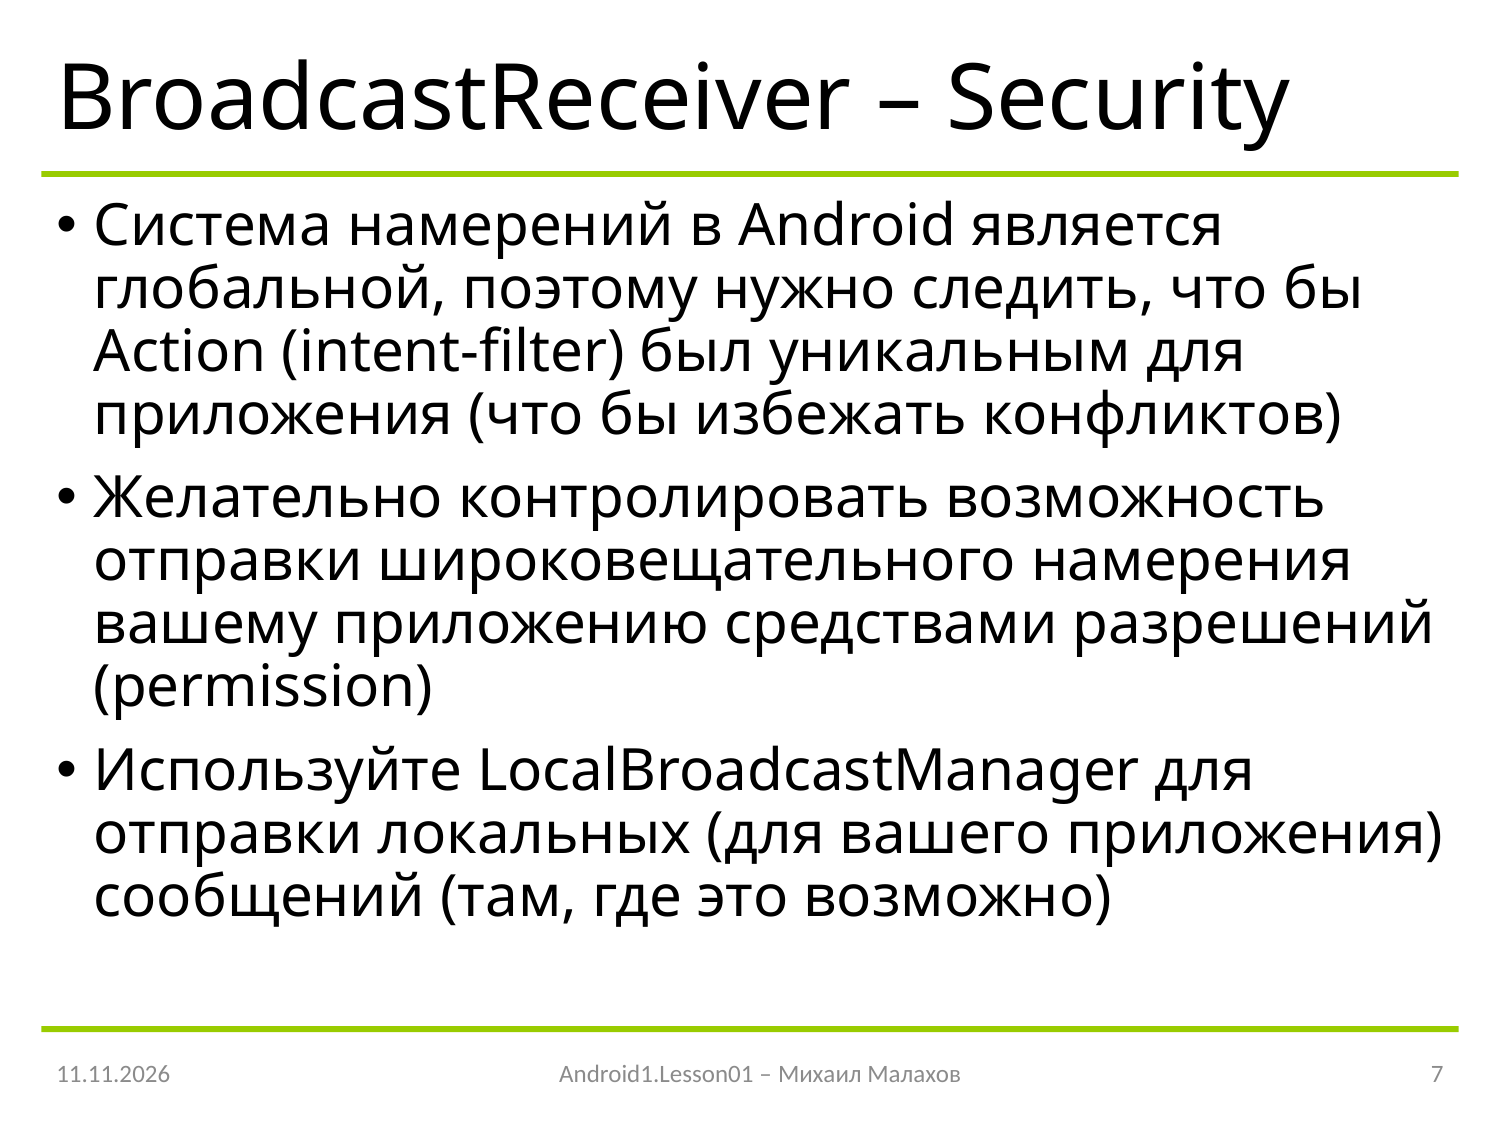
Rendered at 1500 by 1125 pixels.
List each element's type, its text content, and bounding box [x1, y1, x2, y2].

footer Android1.Lesson01 – Михаил Малахов [247, 1042, 1273, 1103]
list Система намерений в Android является глобальной, поэтому нужно следить, что бы Action (intent-filter) был уникальным для приложения (что бы избежать конфликтов) Желательно контролировать возможность отправки широковещательного намерения вашему приложению средствами разрешений (permission) Используйте LocalBroadcastManager для отправки локальных (для вашего приложения) сообщений (там, где это возможно) [41, 187, 1459, 1014]
slide_number 7 [1273, 1042, 1459, 1103]
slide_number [41, 1042, 247, 1103]
title BroadcastReceiver – Security [41, 40, 1459, 159]
